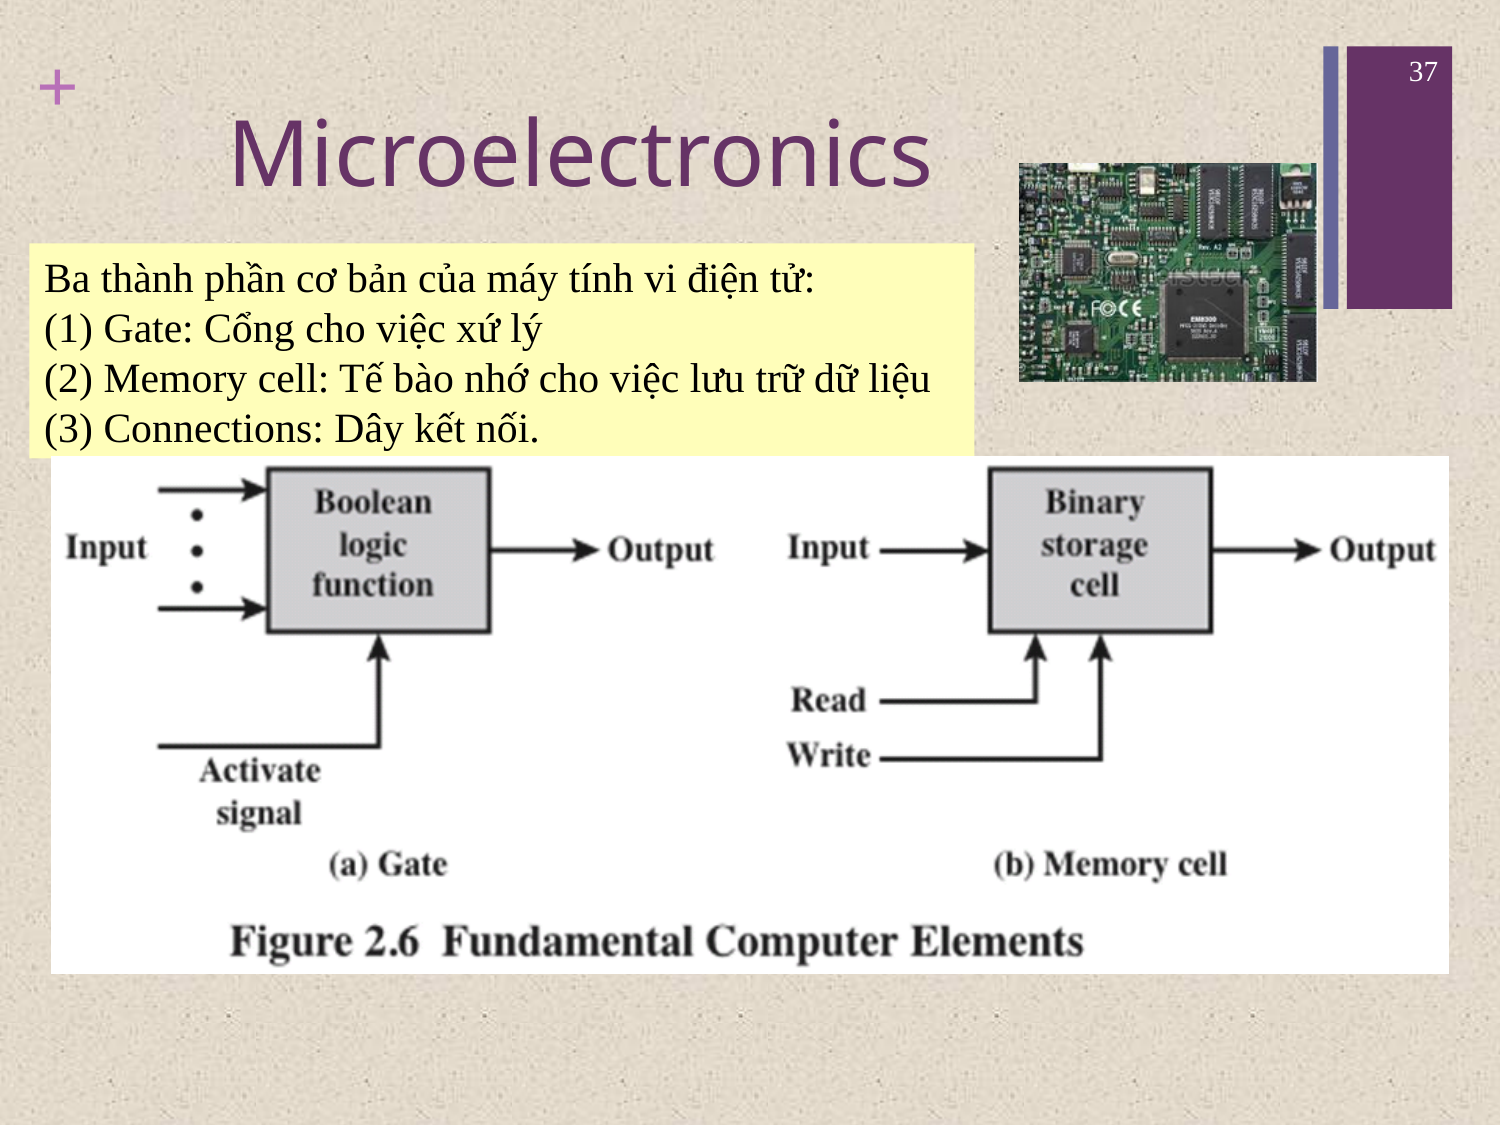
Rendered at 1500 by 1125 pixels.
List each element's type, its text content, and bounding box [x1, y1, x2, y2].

picture [0, 0, 1500, 1125]
slide_number 37 [1362, 39, 1454, 100]
text_box Ba thành phần cơ bản của máy tính vi điện tử: (1) Gate: Cổng cho việc xứ lý (2) Memory cell: Tế bào nhớ cho việc lưu trữ dữ liệu (3) Connections: Dây kết nối. [29, 243, 975, 459]
title Microelectronics [212, 87, 1452, 313]
